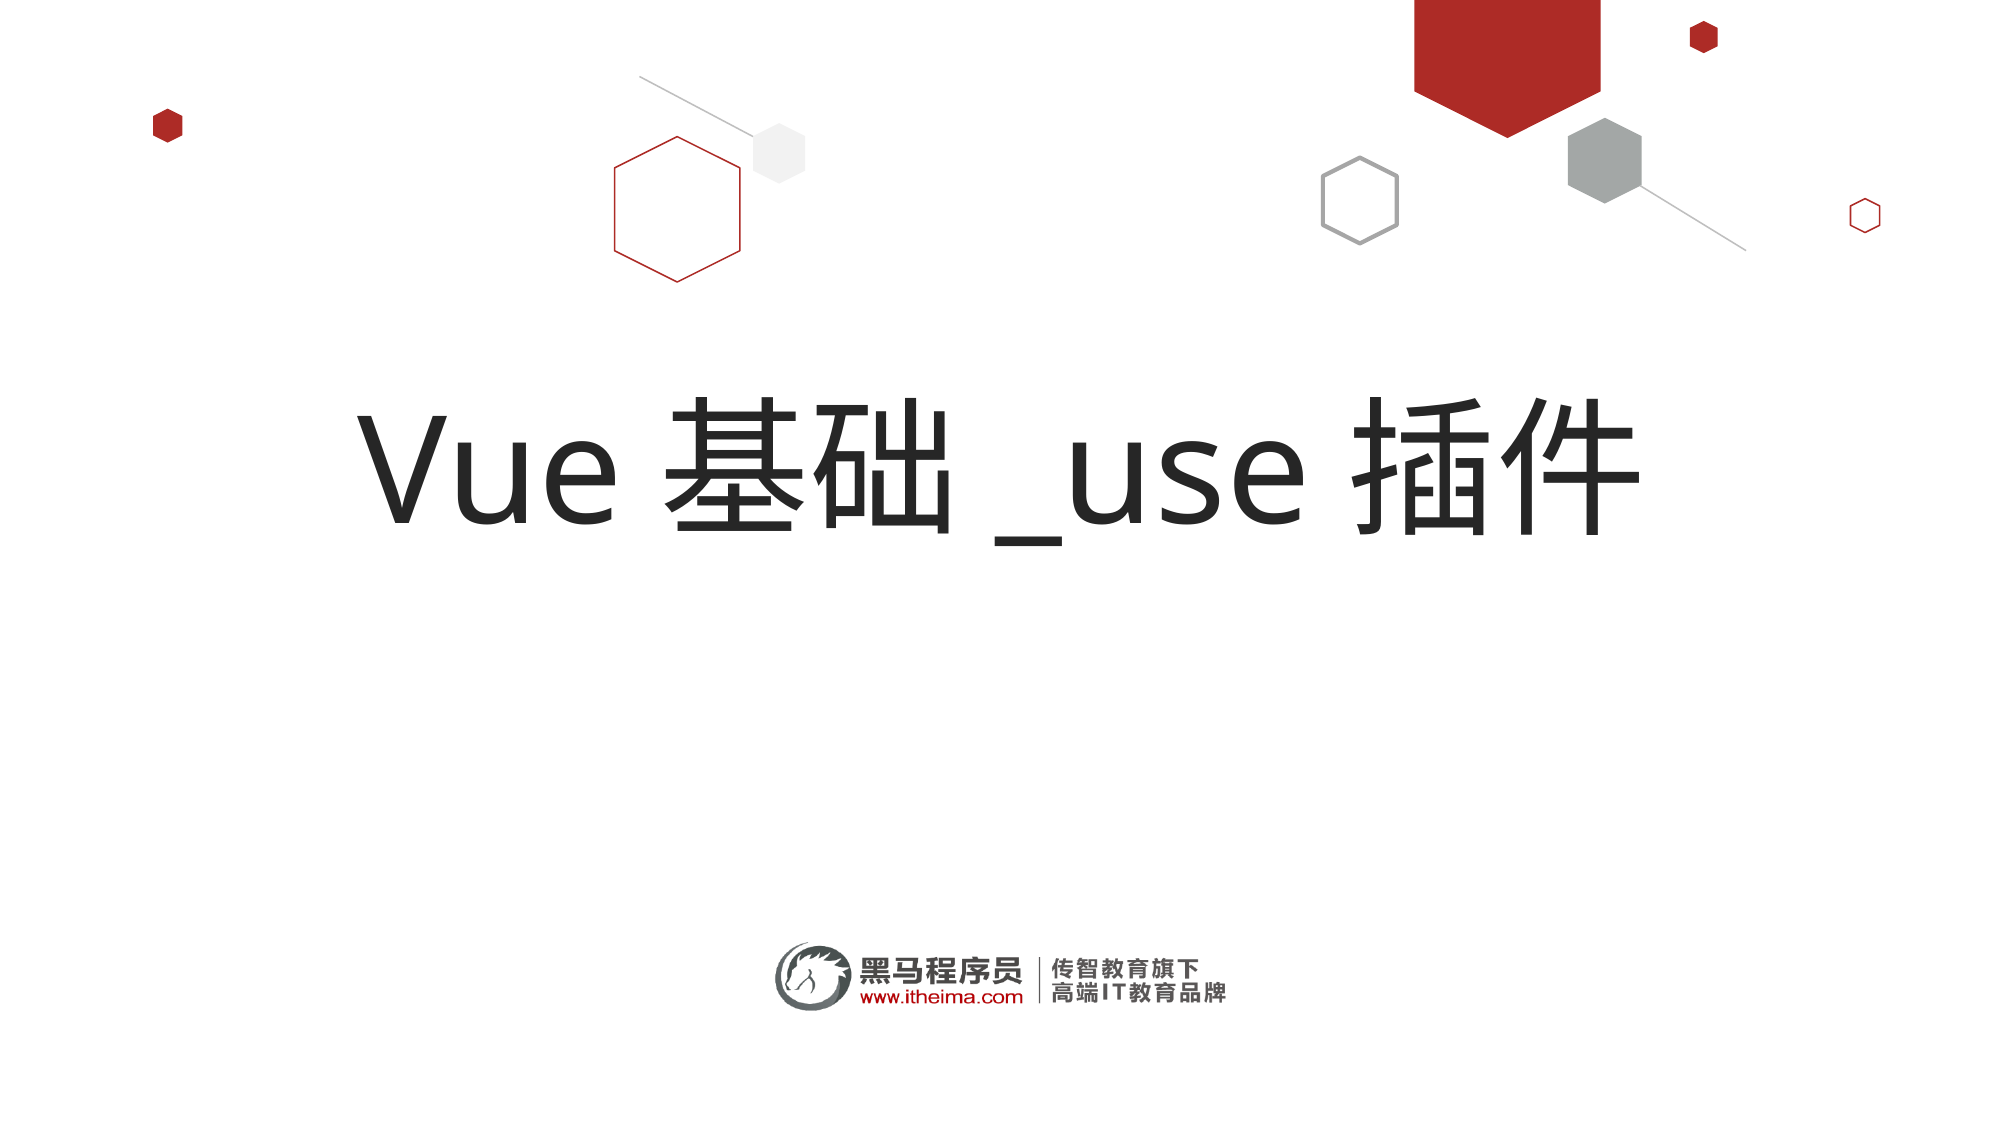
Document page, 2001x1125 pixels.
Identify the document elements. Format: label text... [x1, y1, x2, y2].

picture [774, 939, 1226, 1013]
title Vue基础_use插件 [137, 368, 1867, 559]
